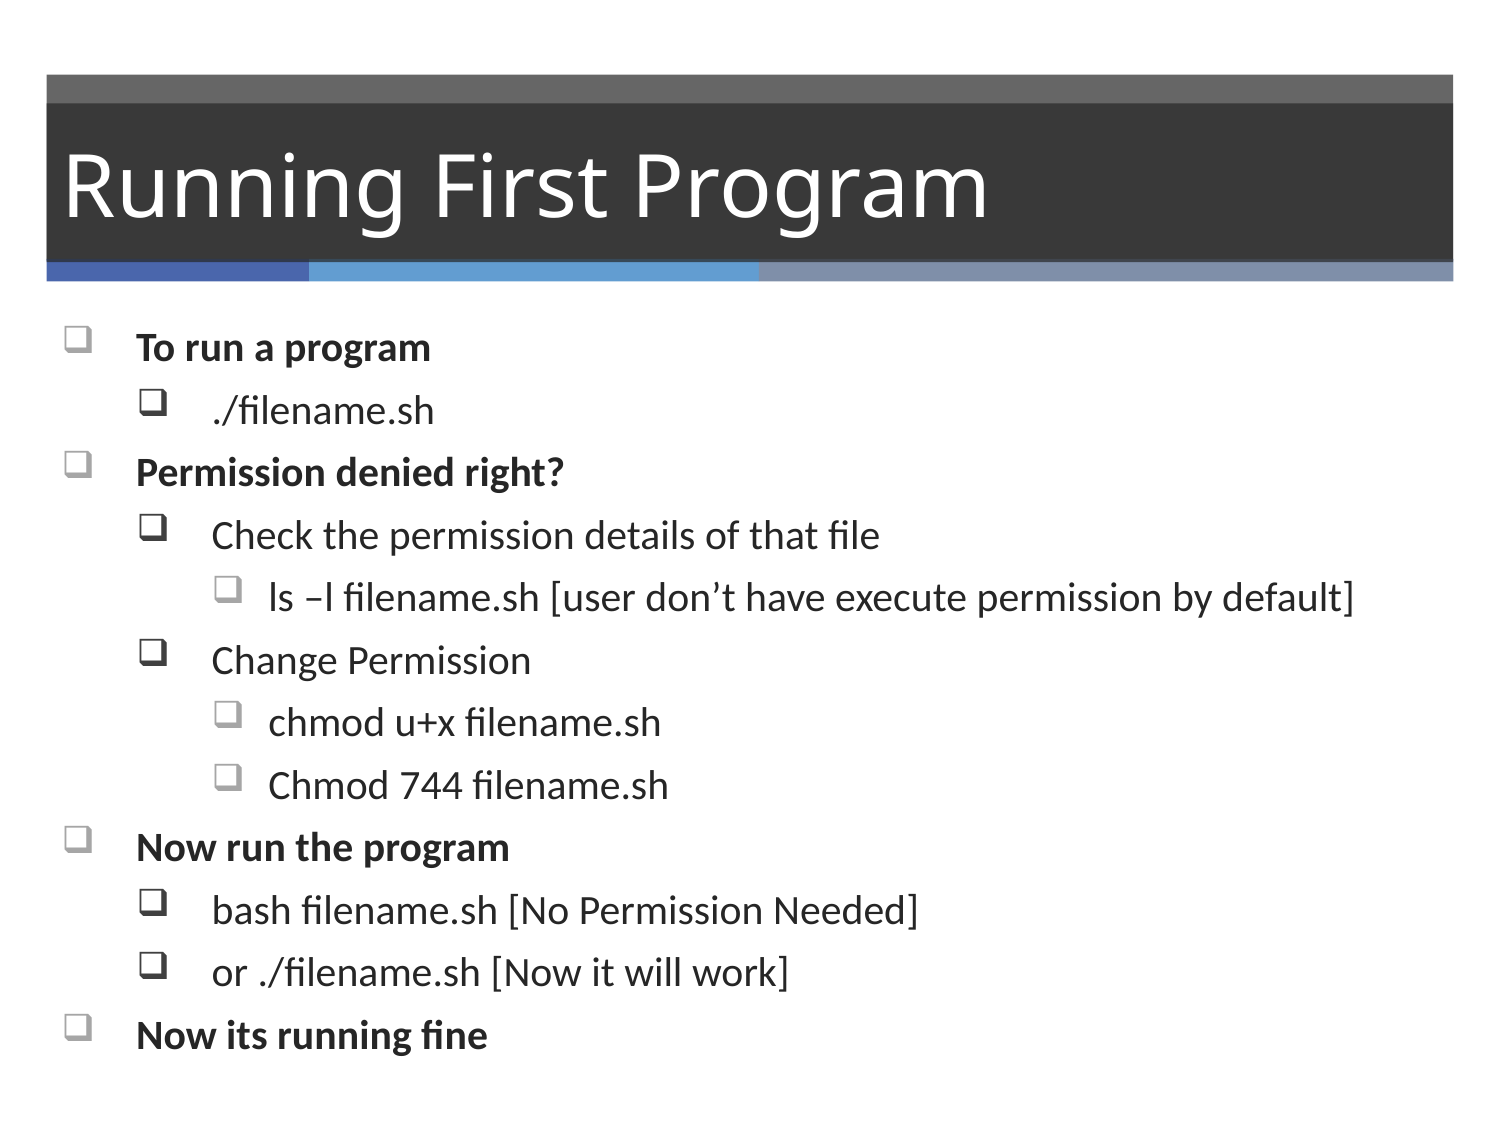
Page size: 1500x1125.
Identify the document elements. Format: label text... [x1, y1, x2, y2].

list To run a program ./filename.sh Permission denied right? Check the permission details of that file ls –l filename.sh [user don’t have execute permission by default] Change Permission chmod u+x filename.sh Chmod 744 filename.sh Now run the program bash filename.sh [No Permission Needed] or ./filename.sh [Now it will work] Now its running fine [46, 312, 1454, 1048]
title Running First Program [46, 103, 1454, 263]
